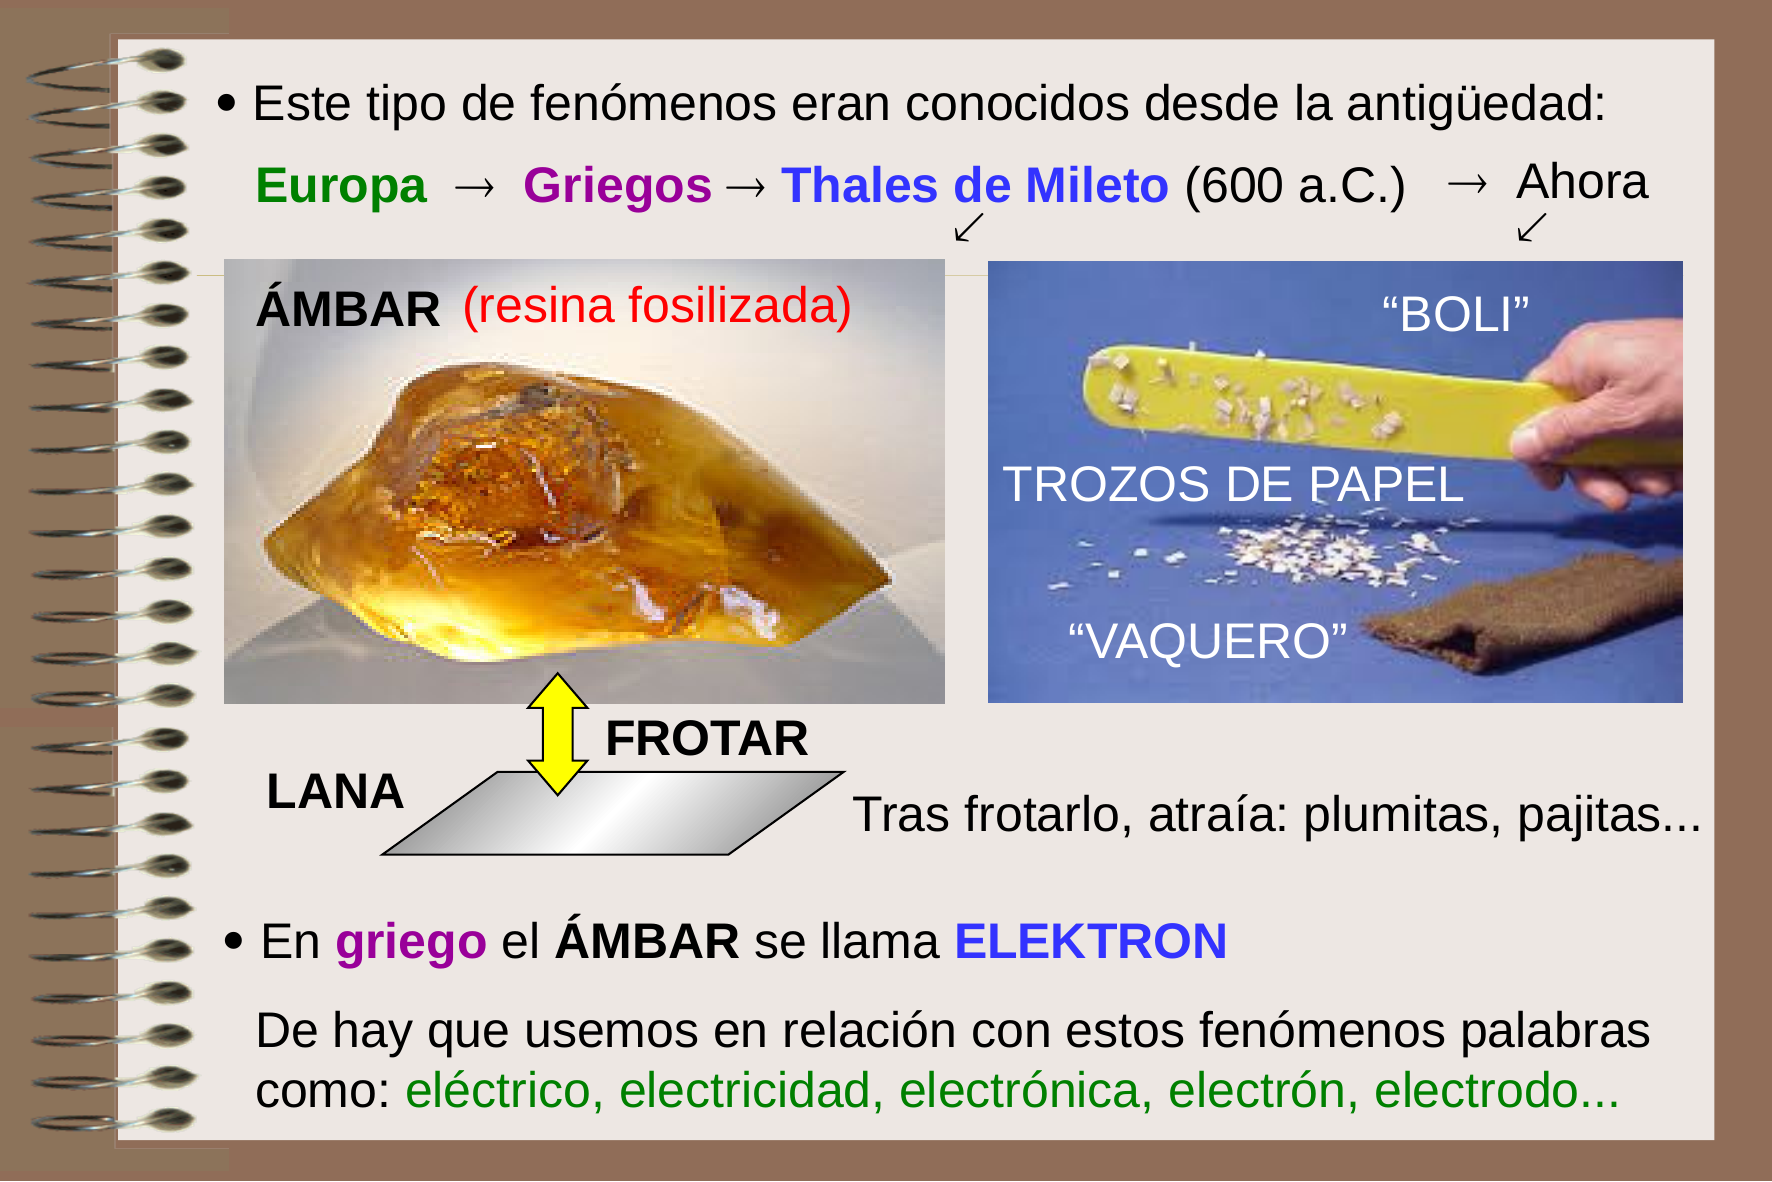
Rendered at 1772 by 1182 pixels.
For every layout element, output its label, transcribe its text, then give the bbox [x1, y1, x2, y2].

picture [988, 260, 1683, 703]
text_box Tras frotarlo, atraía: plumitas, pajitas... [848, 773, 1720, 849]
text_box De hay que usemos en relación con estos fenómenos palabras como: eléctrico, electricidad, electrónica, electrón, electrodo... [240, 989, 1736, 1125]
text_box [987, 272, 1547, 677]
text_box  Este tipo de fenómenos eran conocidos desde la antigüedad: [203, 62, 1657, 138]
picture [0, 8, 229, 708]
picture [0, 727, 229, 1171]
text_box  [921, 181, 1025, 285]
text_box  Ahora [1433, 141, 1683, 216]
text_box  En griego el ÁMBAR se llama ELEKTRON [210, 901, 1706, 977]
text_box Europa  Griegos  Thales de Mileto (600 a.C.) [240, 144, 1440, 220]
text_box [249, 750, 844, 855]
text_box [527, 673, 775, 796]
text_box  [1484, 216, 1588, 259]
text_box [224, 259, 945, 705]
